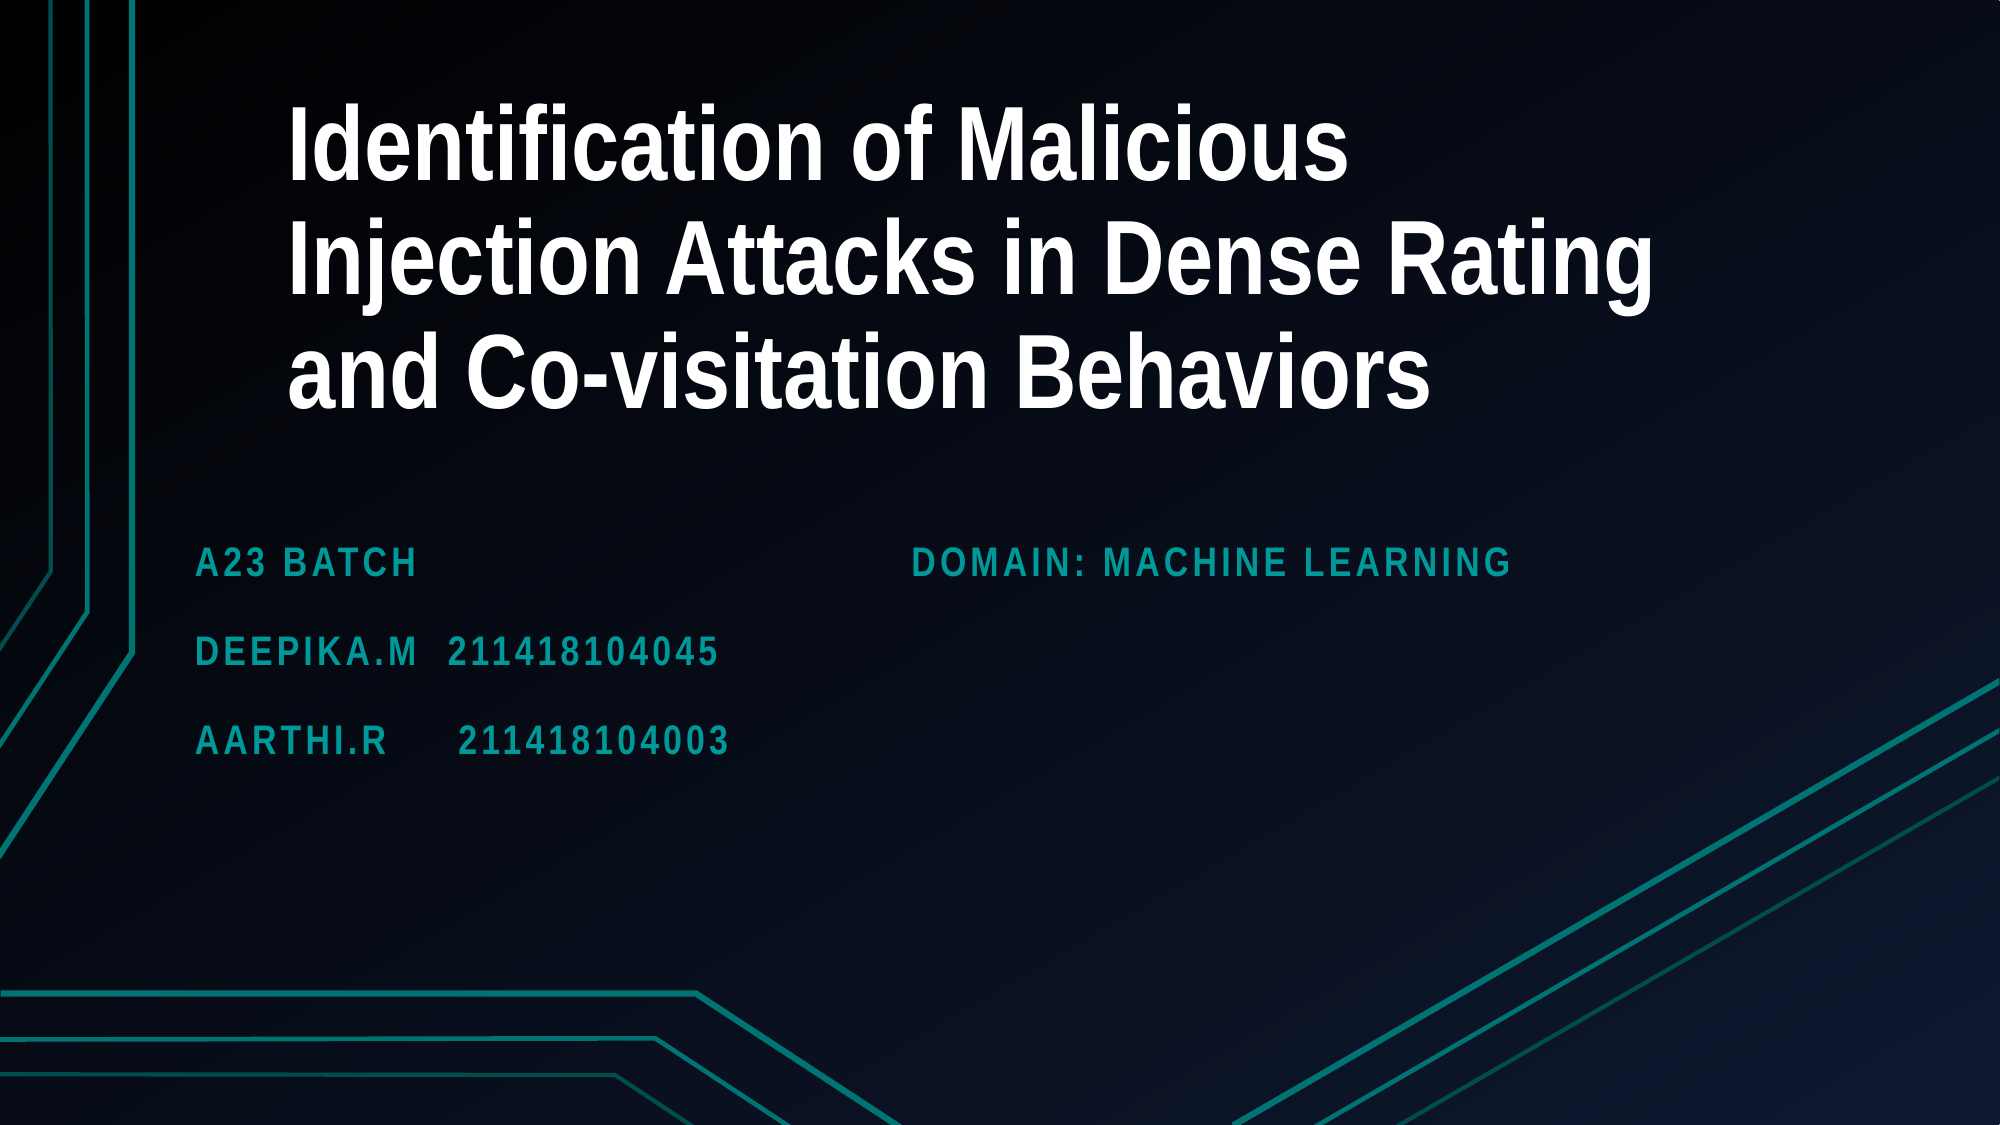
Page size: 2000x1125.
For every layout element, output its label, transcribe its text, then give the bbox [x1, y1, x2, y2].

subtitle A23 batch Domain: machine learning Deepika.m 211418104045 Aarthi.r 211418104003 [174, 500, 1850, 775]
title Identification of Malicious Injection Attacks in Dense Rating and Co-visitation Behaviors [267, 75, 1701, 442]
